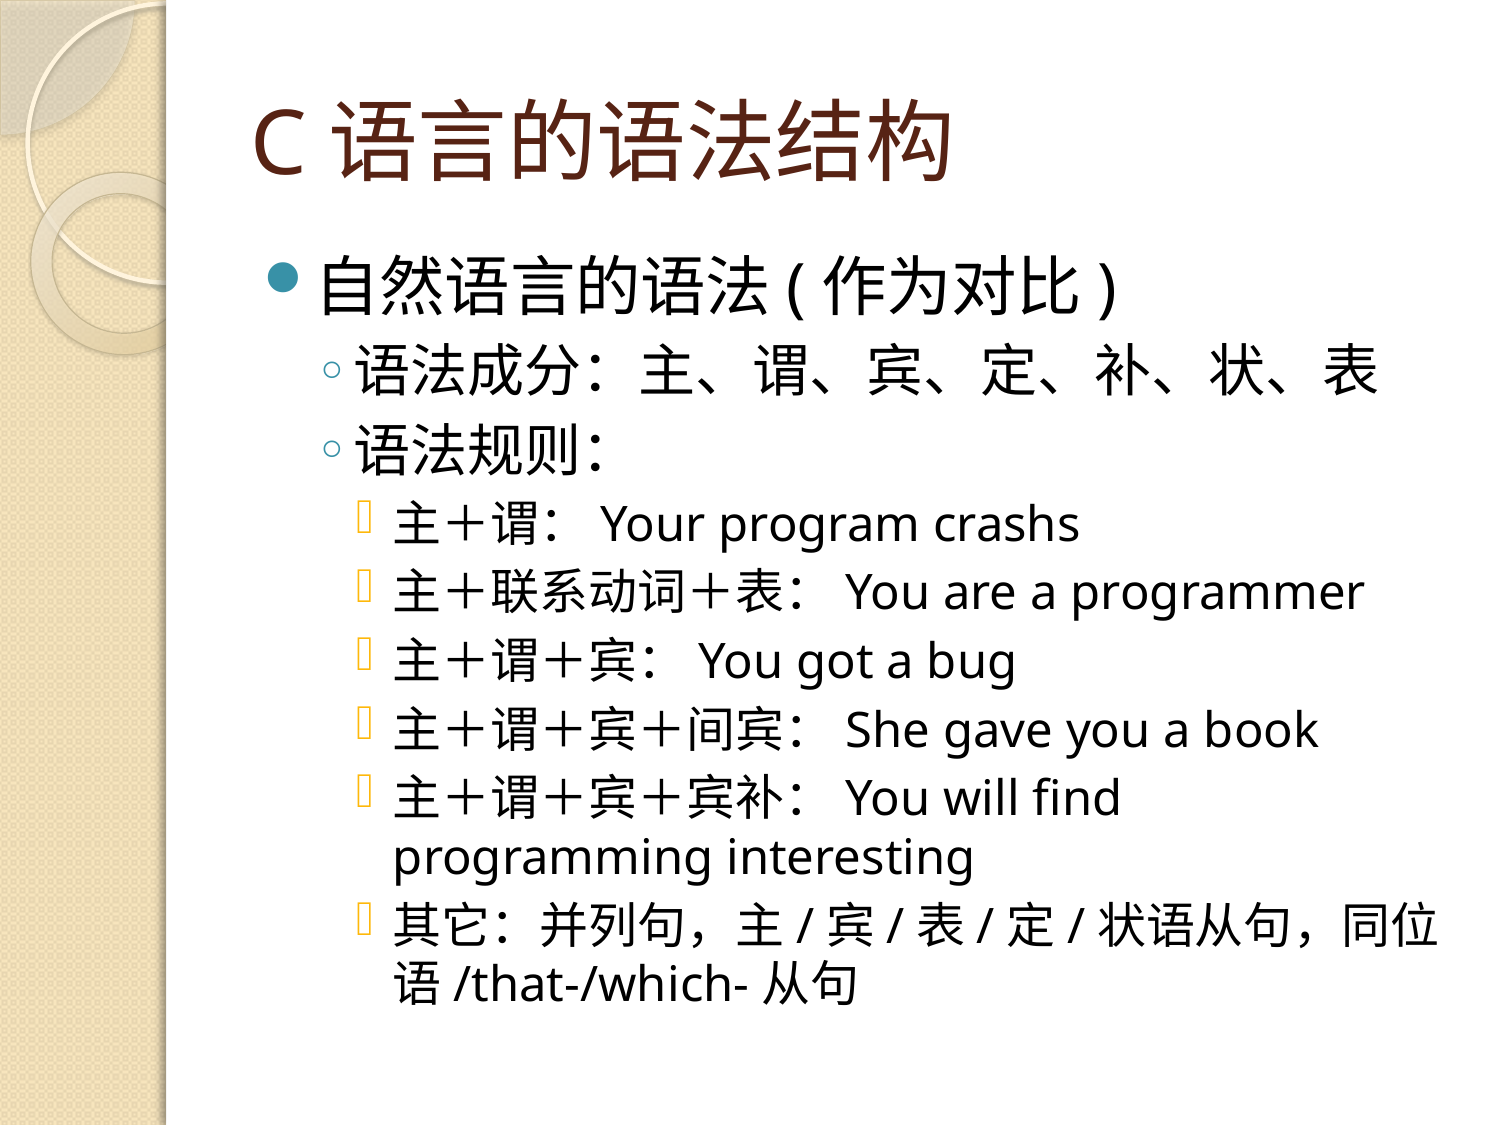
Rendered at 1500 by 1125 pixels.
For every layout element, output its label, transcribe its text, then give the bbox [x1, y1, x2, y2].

title C语言的语法结构 [235, 45, 1466, 233]
list 自然语言的语法(作为对比) 语法成分：主、谓、宾、定、补、状、表 语法规则： 主＋谓：Your program crashs 主＋联系动词＋表：You are a programmer 主＋谓＋宾：You got a bug 主＋谓＋宾＋间宾：She gave you a book 主＋谓＋宾＋宾补：You will find programming interesting 其它：并列句，主/宾/表/定/状语从句，同位语/that-/which-从句 [235, 237, 1466, 1025]
